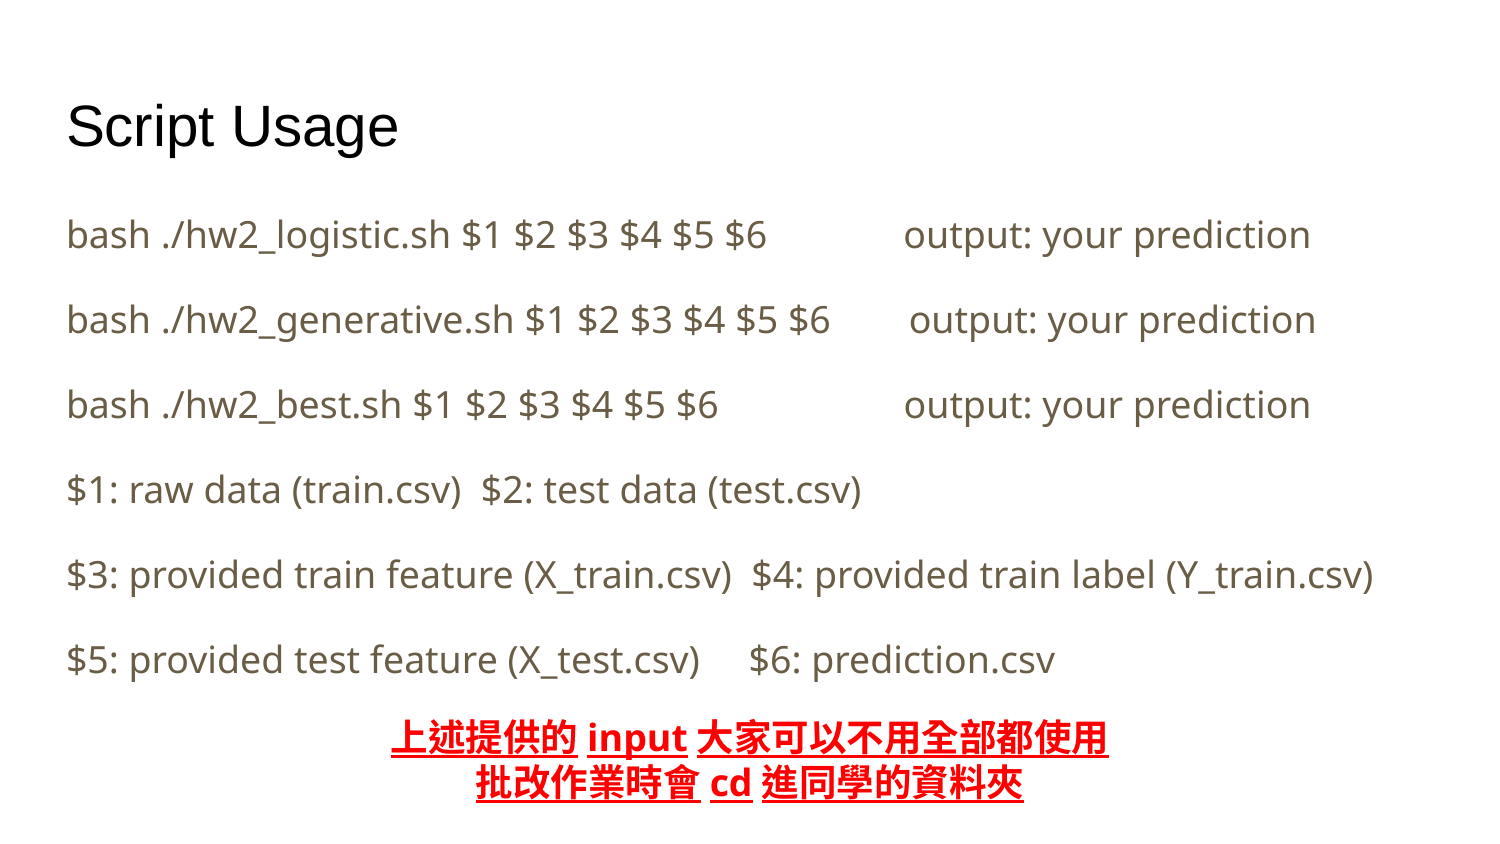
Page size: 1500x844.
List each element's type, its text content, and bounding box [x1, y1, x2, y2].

list bash ./hw2_logistic.sh $1 $2 $3 $4 $5 $6 output: your prediction bash ./hw2_generative.sh $1 $2 $3 $4 $5 $6 output: your prediction bash ./hw2_best.sh $1 $2 $3 $4 $5 $6 output: your prediction $1: raw data (train.csv) $2: test data (test.csv) $3: provided train feature (X_train.csv) $4: provided train label (Y_train.csv) $5: provided test feature (X_test.csv) $6: prediction.csv 上述提供的input大家可以不用全部都使用 批改作業時會cd進同學的資料夾 [51, 189, 1449, 750]
title Script Usage [51, 72, 1449, 167]
